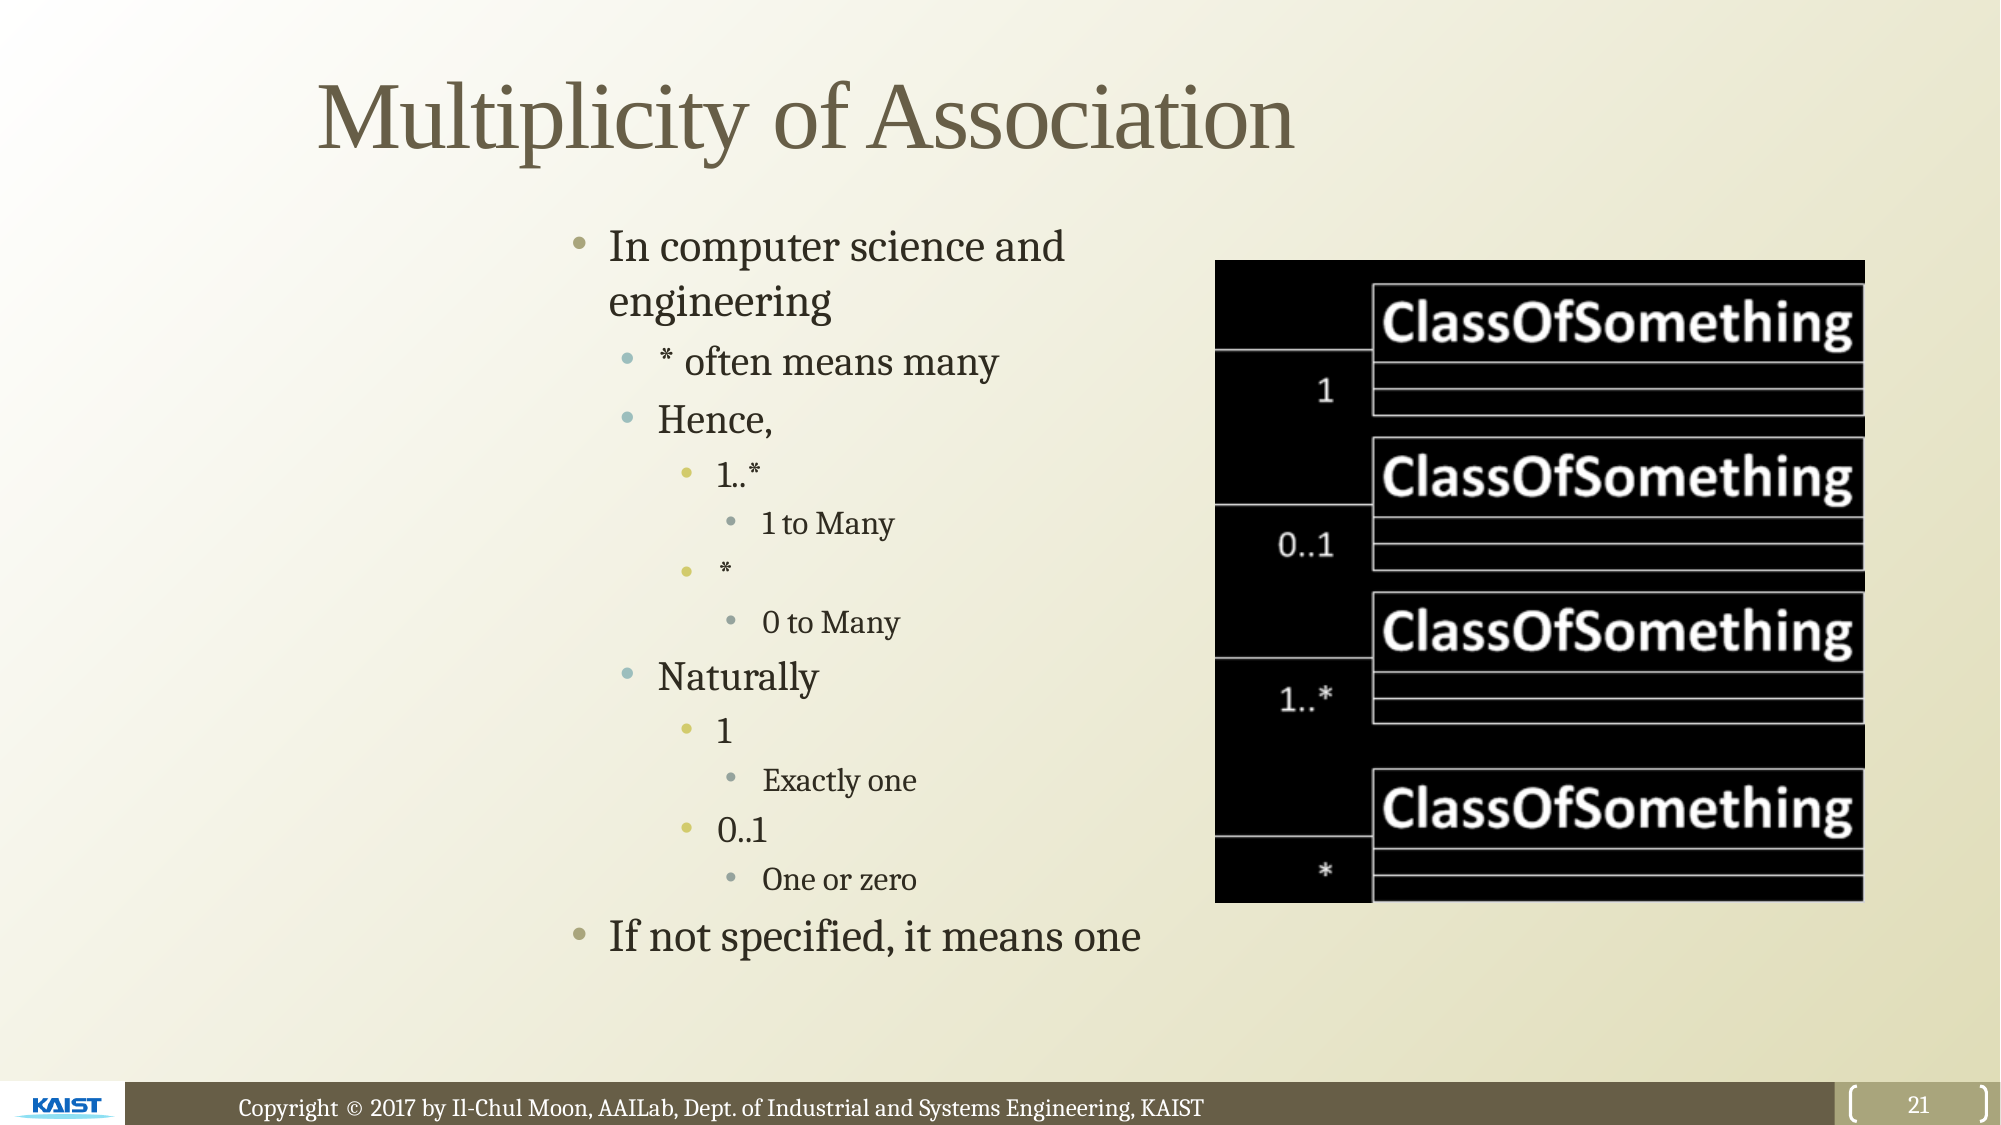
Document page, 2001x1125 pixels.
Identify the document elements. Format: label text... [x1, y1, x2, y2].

picture [1215, 259, 1865, 904]
slide_number 21 [1848, 1084, 1988, 1123]
picture [0, 1081, 125, 1125]
list In computer science and engineering * often means many Hence, 1..* 1 to Many * 0 to Many Naturally 1 Exactly one 0..1 One or zero If not specified, it means one [537, 207, 1249, 1016]
title Multiplicity of Association [301, 30, 2000, 190]
